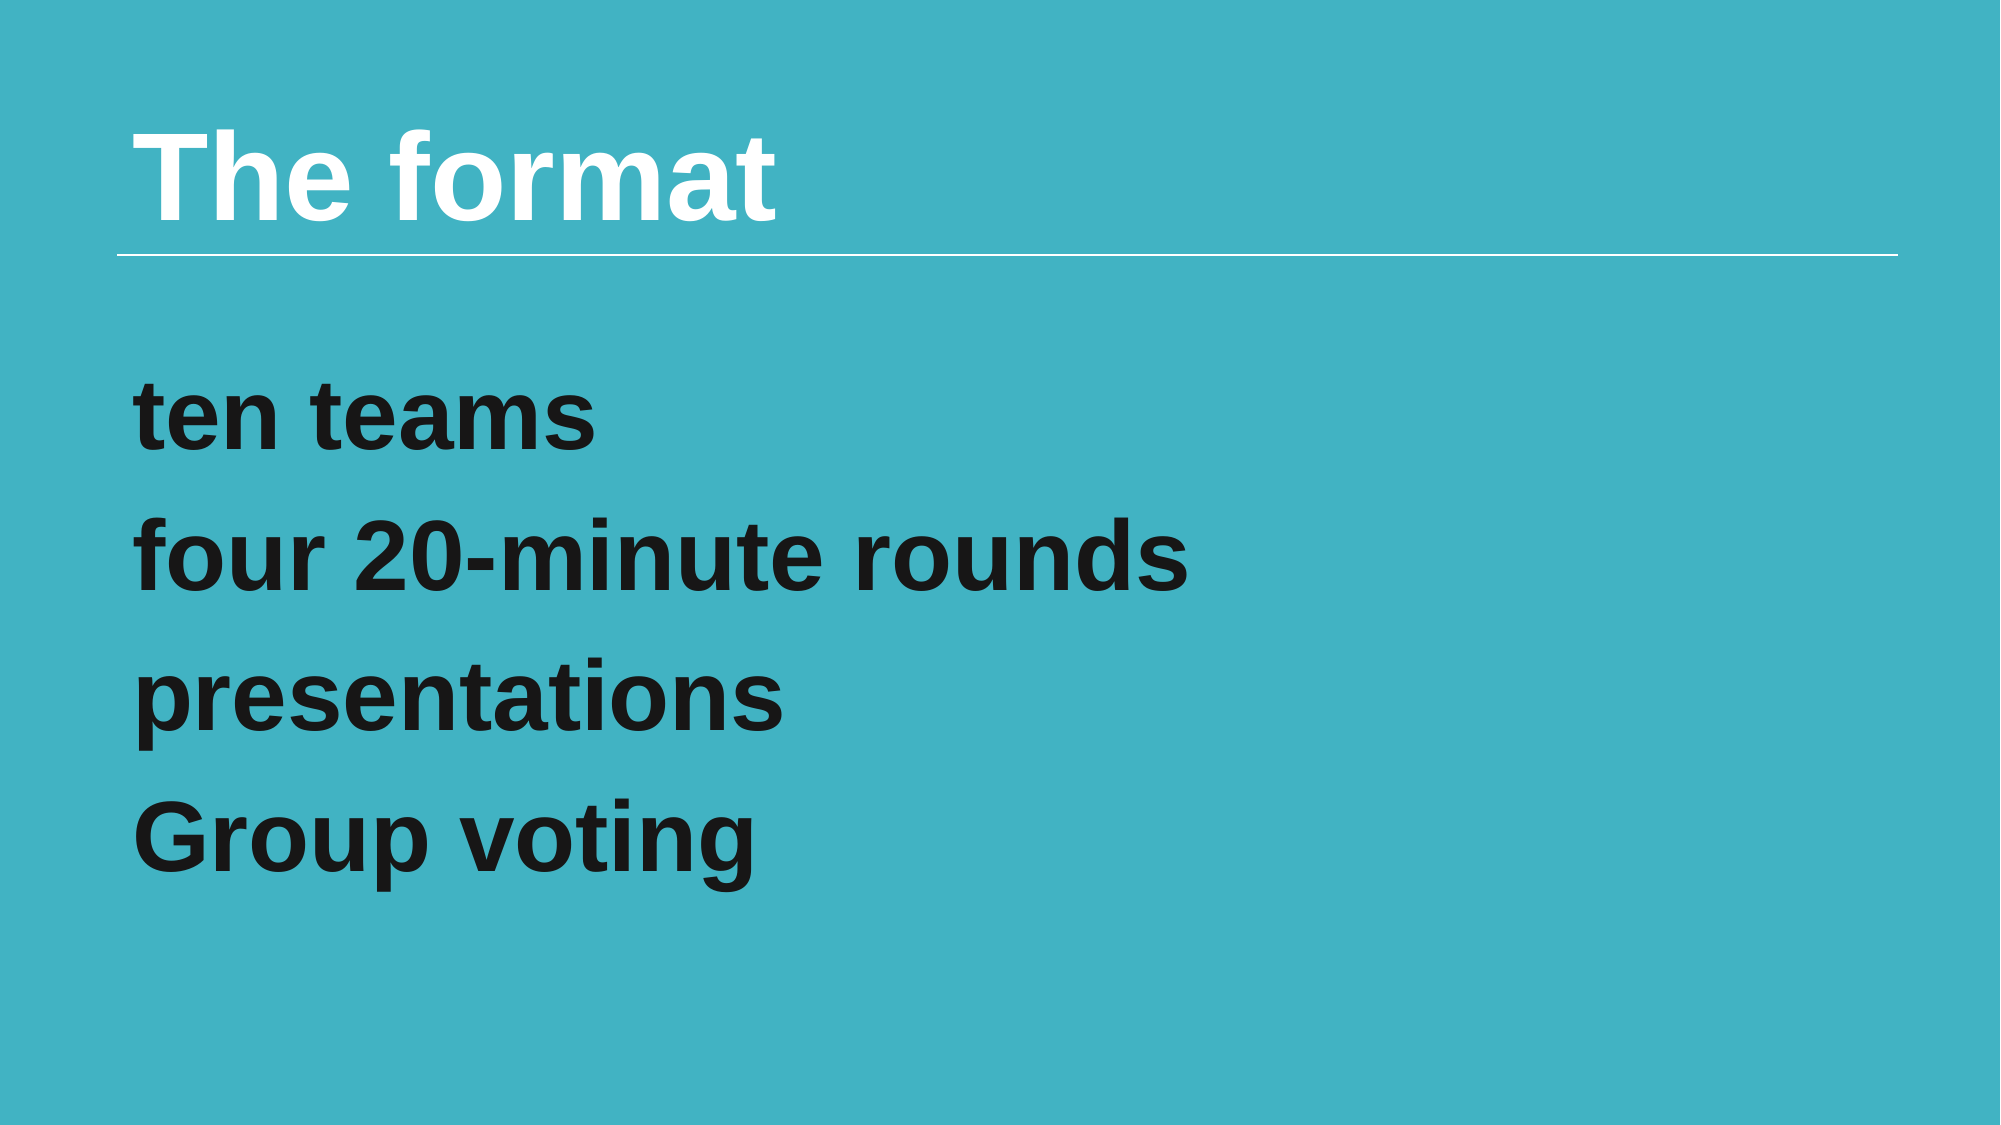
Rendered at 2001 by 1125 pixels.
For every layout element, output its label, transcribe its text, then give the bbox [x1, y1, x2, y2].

list ten teams four 20-minute rounds presentations Group voting [117, 341, 1898, 924]
title The format [117, 33, 1898, 256]
